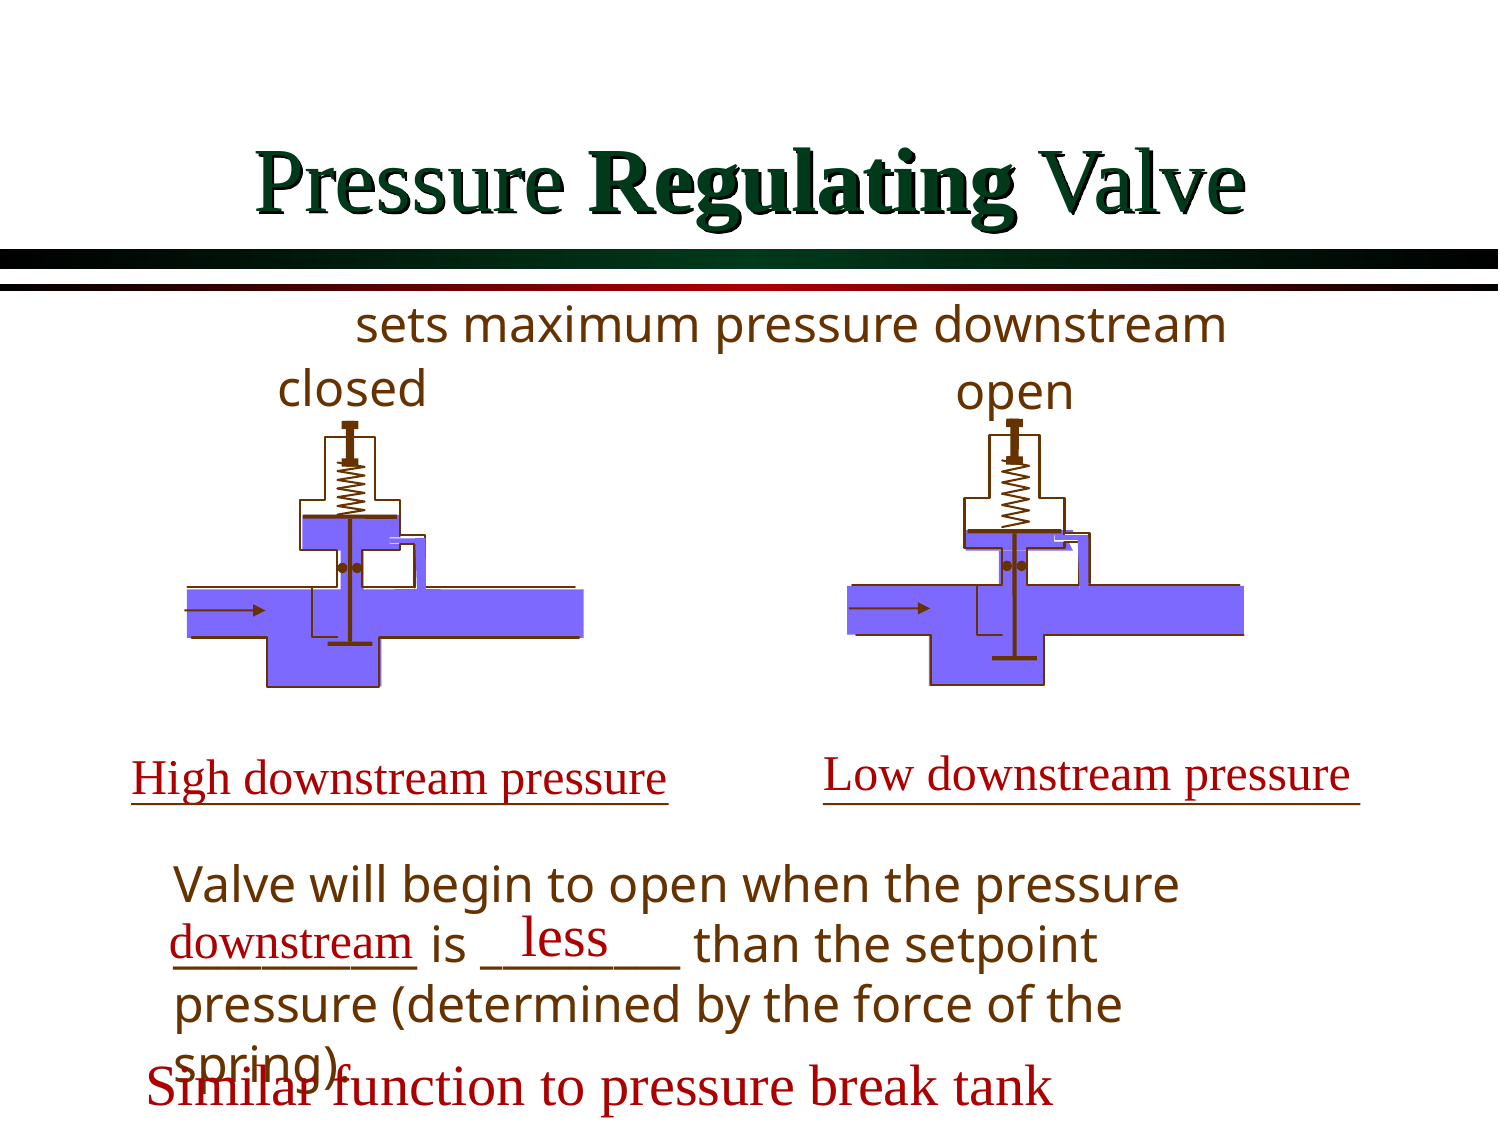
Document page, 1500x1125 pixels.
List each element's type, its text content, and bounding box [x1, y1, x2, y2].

text_box sets maximum pressure downstream [340, 285, 1244, 360]
text_box Valve will begin to open when the pressure ___________ is _________ than the setpoint pressure (determined by the force of the spring). [158, 845, 1315, 1100]
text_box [184, 349, 585, 688]
text_box High downstream pressure [116, 737, 683, 812]
text_box downstream [153, 901, 429, 977]
text_box Similar function to pressure break tank [130, 1039, 1070, 1125]
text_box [846, 351, 1245, 687]
text_box Low downstream pressure [807, 732, 1366, 808]
title Pressure Regulating Valve [112, 49, 1388, 238]
text_box less [507, 891, 625, 976]
